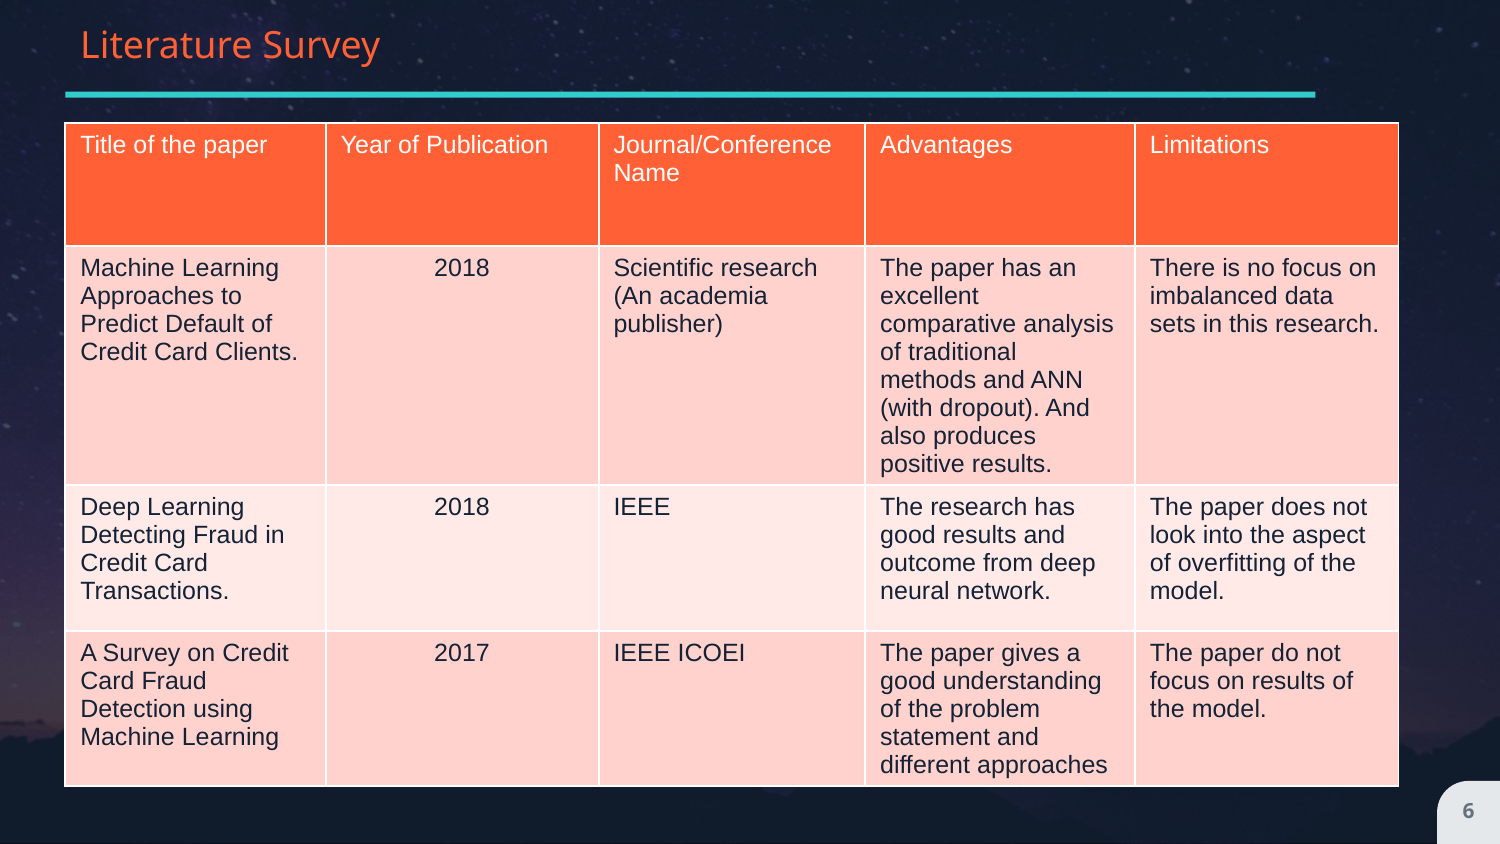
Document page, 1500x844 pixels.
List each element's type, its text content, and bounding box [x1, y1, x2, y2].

table_cell The paper does not look into the aspect of overfitting of the model. [1136, 486, 1398, 630]
table_header Title of the paper [66, 124, 325, 245]
table_cell The research has good results and outcome from deep neural network. [866, 486, 1134, 630]
table_cell Scientific research (An academia publisher) [600, 247, 864, 484]
table_header Advantages [866, 124, 1134, 245]
table_cell A Survey on Credit Card Fraud Detection using Machine Learning [66, 632, 325, 785]
slide_number 6 [1437, 780, 1500, 844]
table_header Journal/Conference Name [600, 124, 864, 245]
text_box [65, 91, 1316, 98]
text_box Literature Survey [65, 13, 816, 74]
table_cell The paper do not focus on results of the model. [1136, 632, 1398, 785]
table_cell 2018 [327, 486, 598, 630]
table_cell The paper gives a good understanding of the problem statement and different approaches [866, 632, 1134, 785]
table_header Year of Publication [327, 124, 598, 245]
table_cell 2017 [327, 632, 598, 785]
table_cell IEEE ICOEI [600, 632, 864, 785]
table_cell 2018 [327, 247, 598, 484]
table_cell Deep Learning Detecting Fraud in Credit Card Transactions. [66, 486, 325, 630]
table_cell The paper has an excellent comparative analysis of traditional methods and ANN (with dropout). And also produces positive results. [866, 247, 1134, 484]
table_cell There is no focus on imbalanced data sets in this research. [1136, 247, 1398, 484]
table_cell IEEE [600, 486, 864, 630]
table_header Limitations [1136, 124, 1398, 245]
table_cell Machine Learning Approaches to Predict Default of Credit Card Clients. [66, 247, 325, 484]
